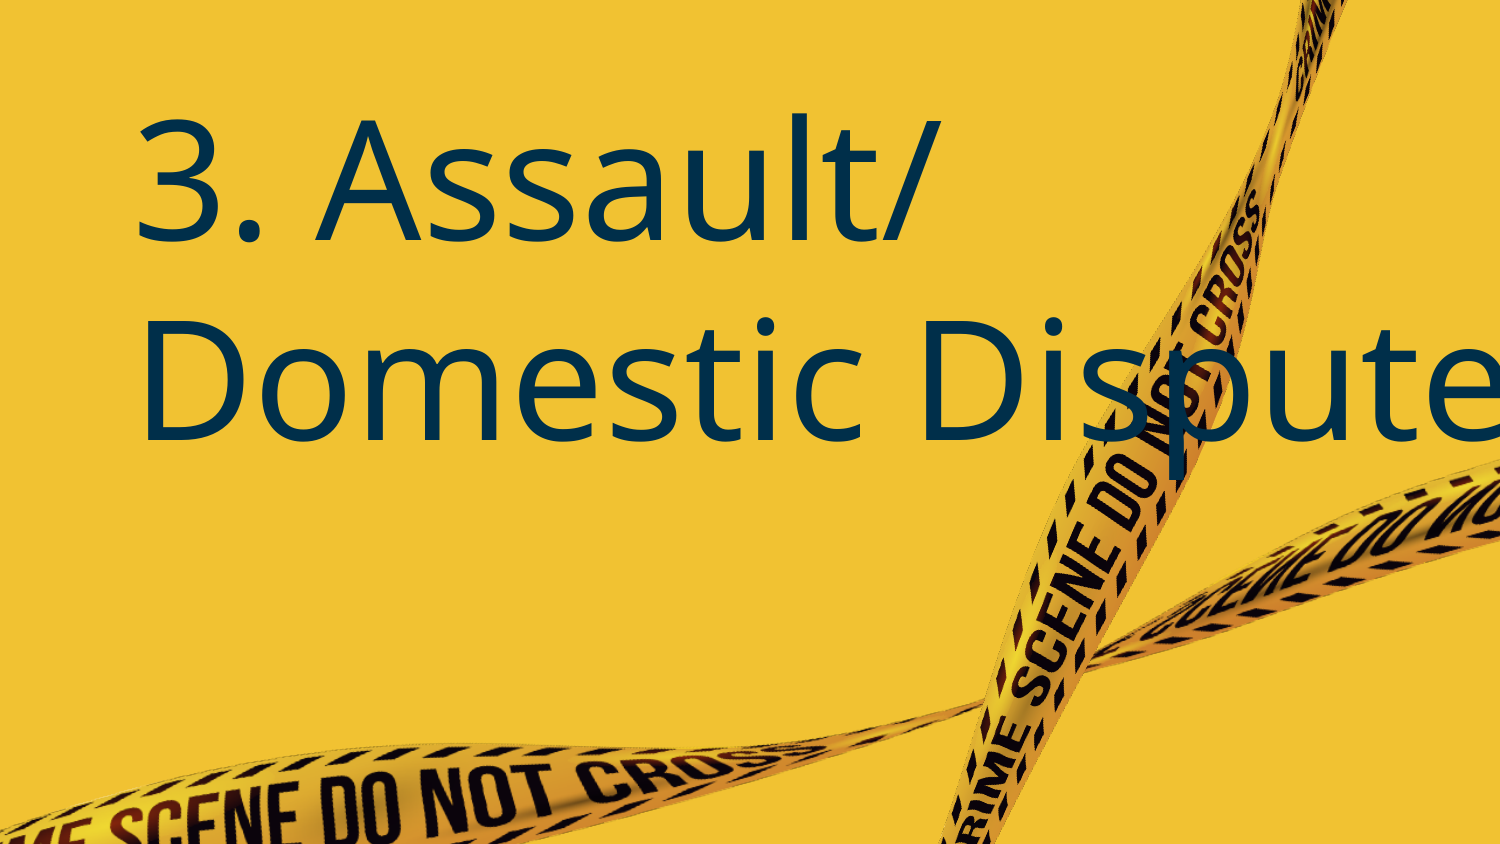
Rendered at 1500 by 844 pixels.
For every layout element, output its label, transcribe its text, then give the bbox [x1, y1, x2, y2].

title 3. Assault/ Domestic Dispute [42, 59, 1500, 270]
picture [1234, 0, 1392, 59]
picture [0, 270, 1500, 844]
